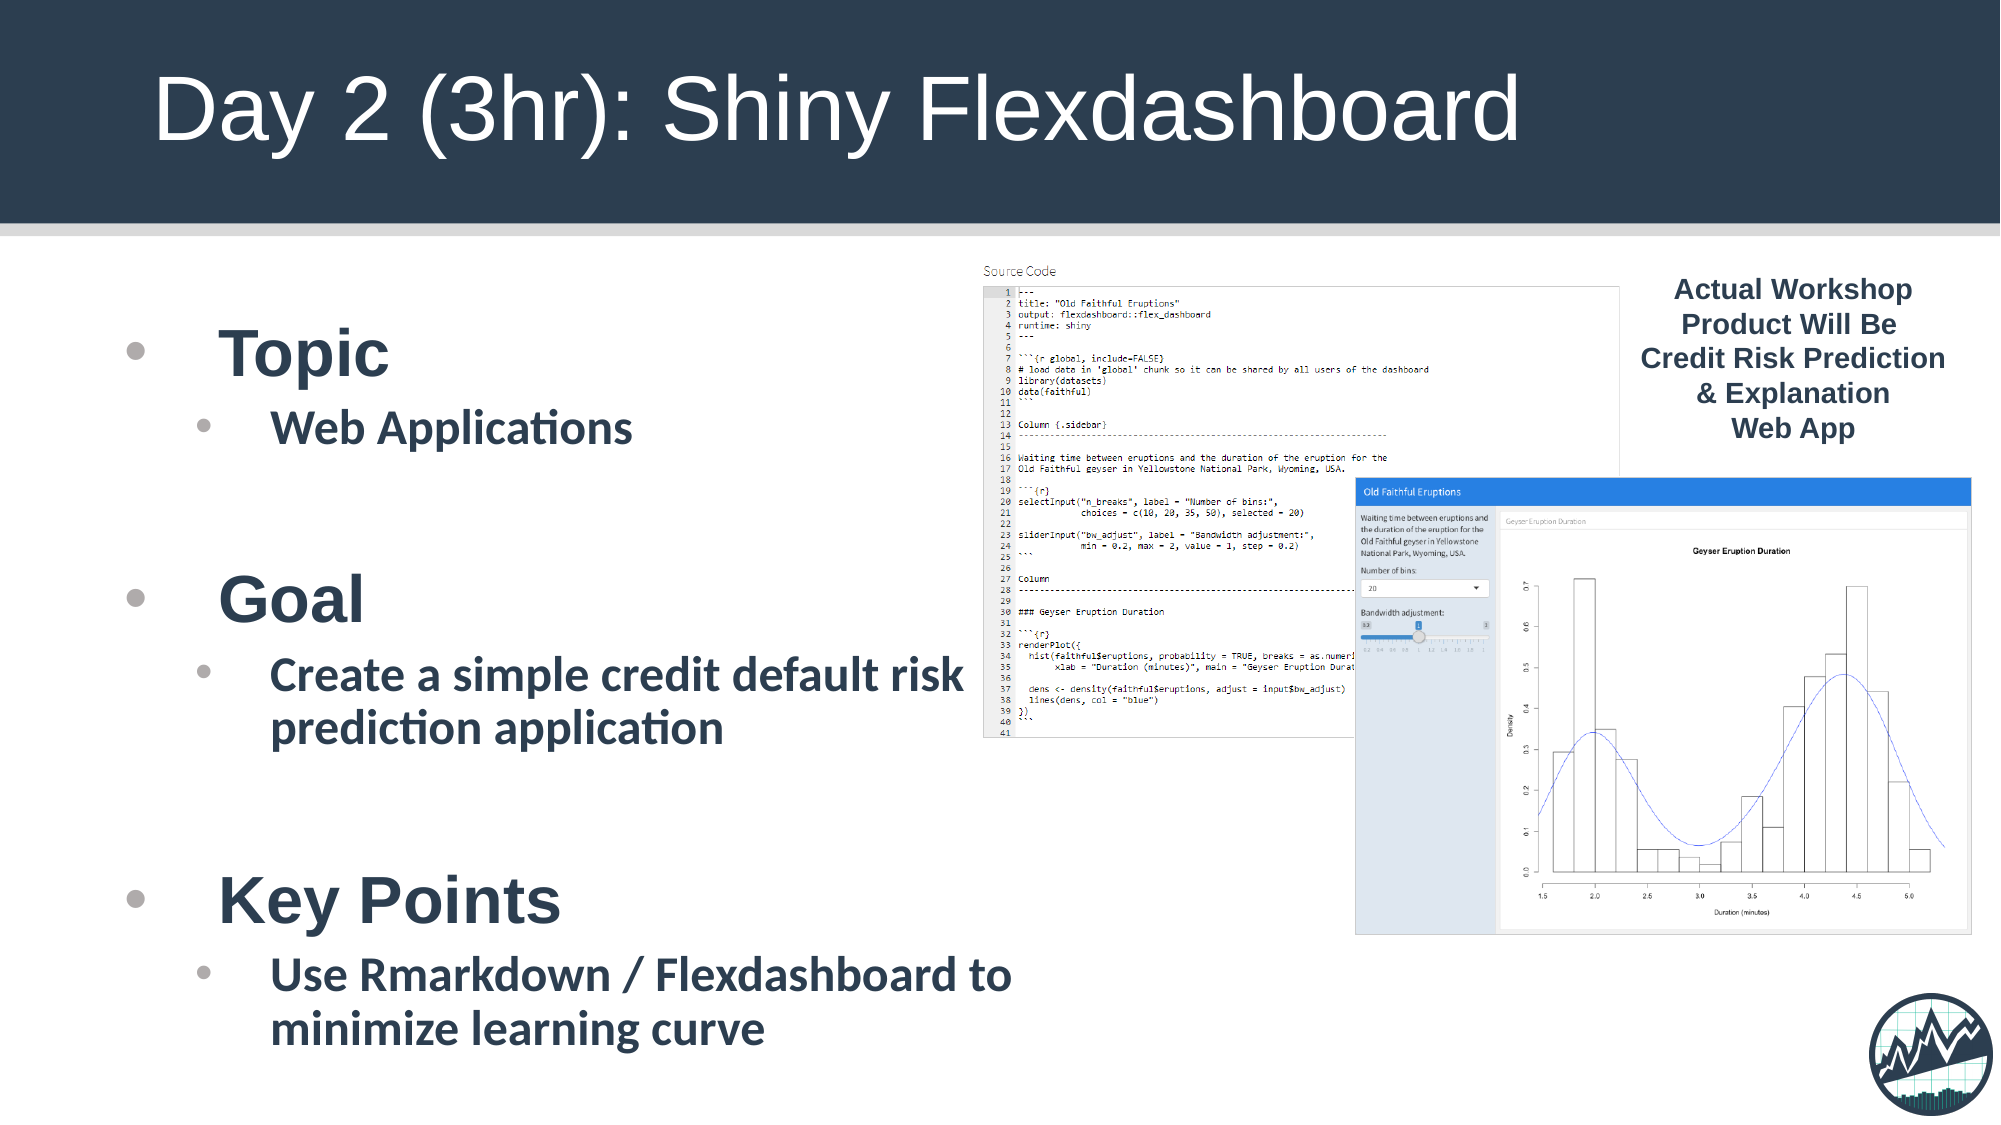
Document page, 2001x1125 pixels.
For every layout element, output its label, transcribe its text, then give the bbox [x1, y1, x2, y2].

picture [978, 262, 1975, 936]
picture [1869, 993, 1993, 1116]
text_box Actual Workshop Product Will Be Credit Risk Prediction & Explanation Web App [1623, 262, 1974, 453]
title Day 2 (3hr): Shiny Flexdashboard [137, 23, 1863, 199]
list Topic Web Applications Goal Create a simple credit default risk prediction application Key Points Use Rmarkdown / Flexdashboard to minimize learning curve [80, 303, 1062, 1018]
